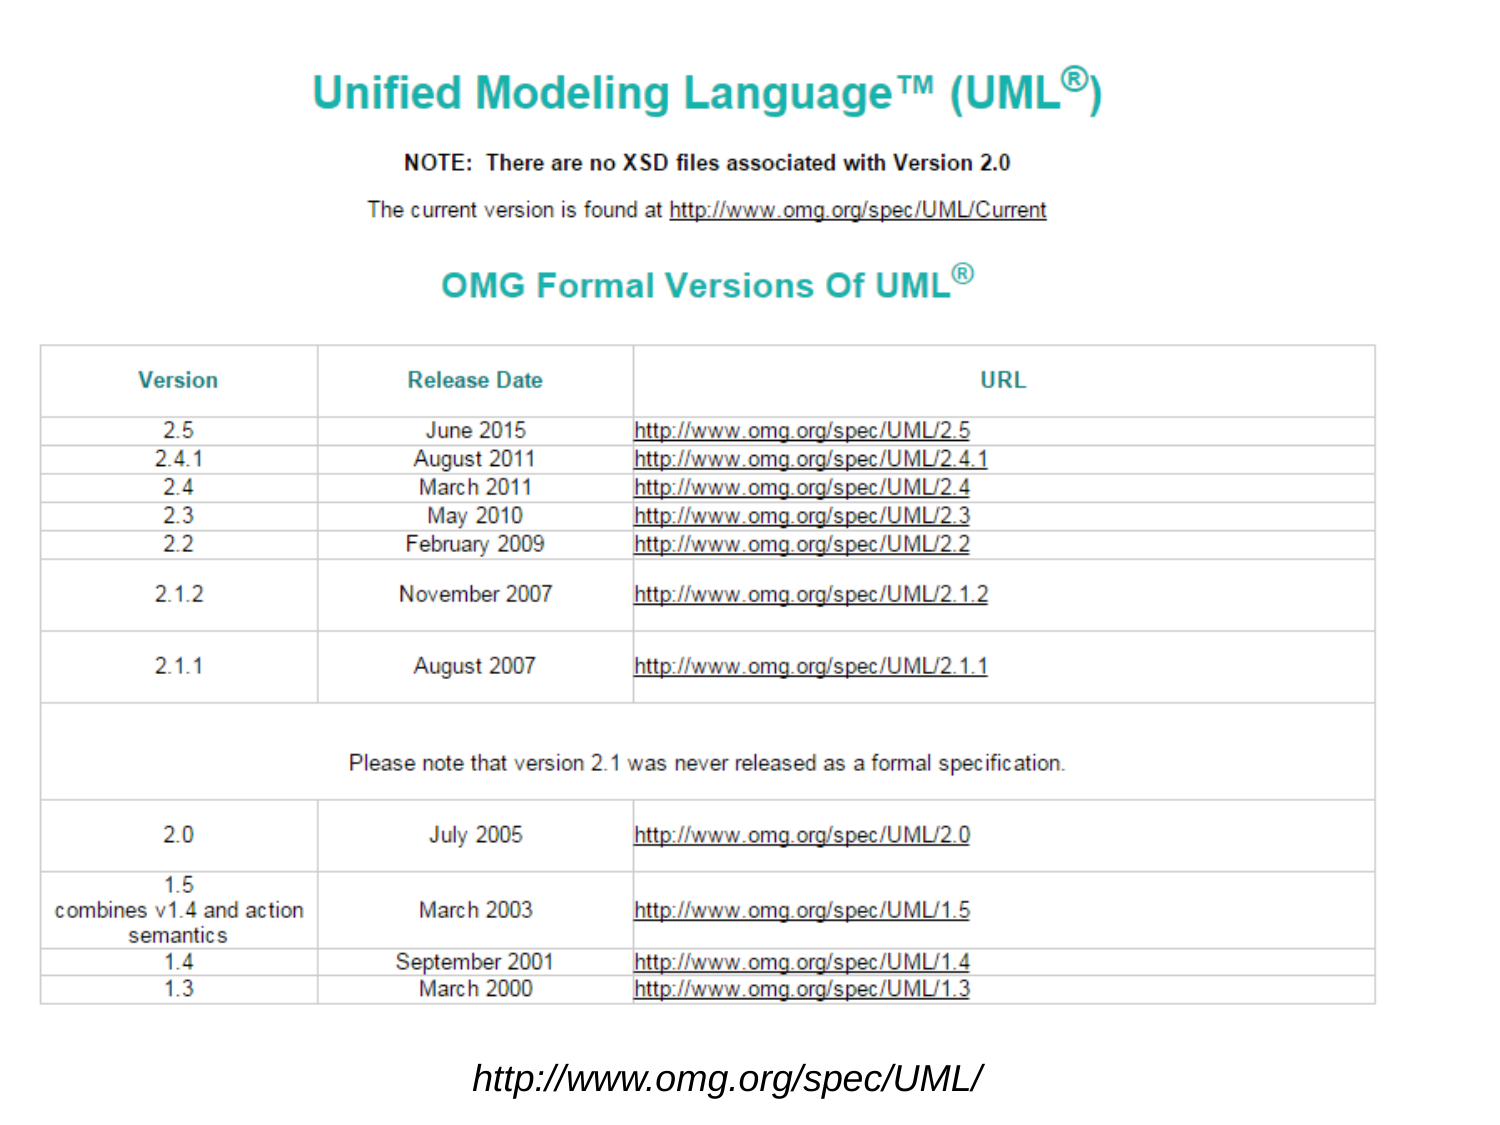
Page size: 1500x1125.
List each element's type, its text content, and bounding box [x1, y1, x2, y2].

text_box http://www.omg.org/spec/UML/ [457, 1046, 998, 1107]
picture [0, 6, 1388, 1015]
